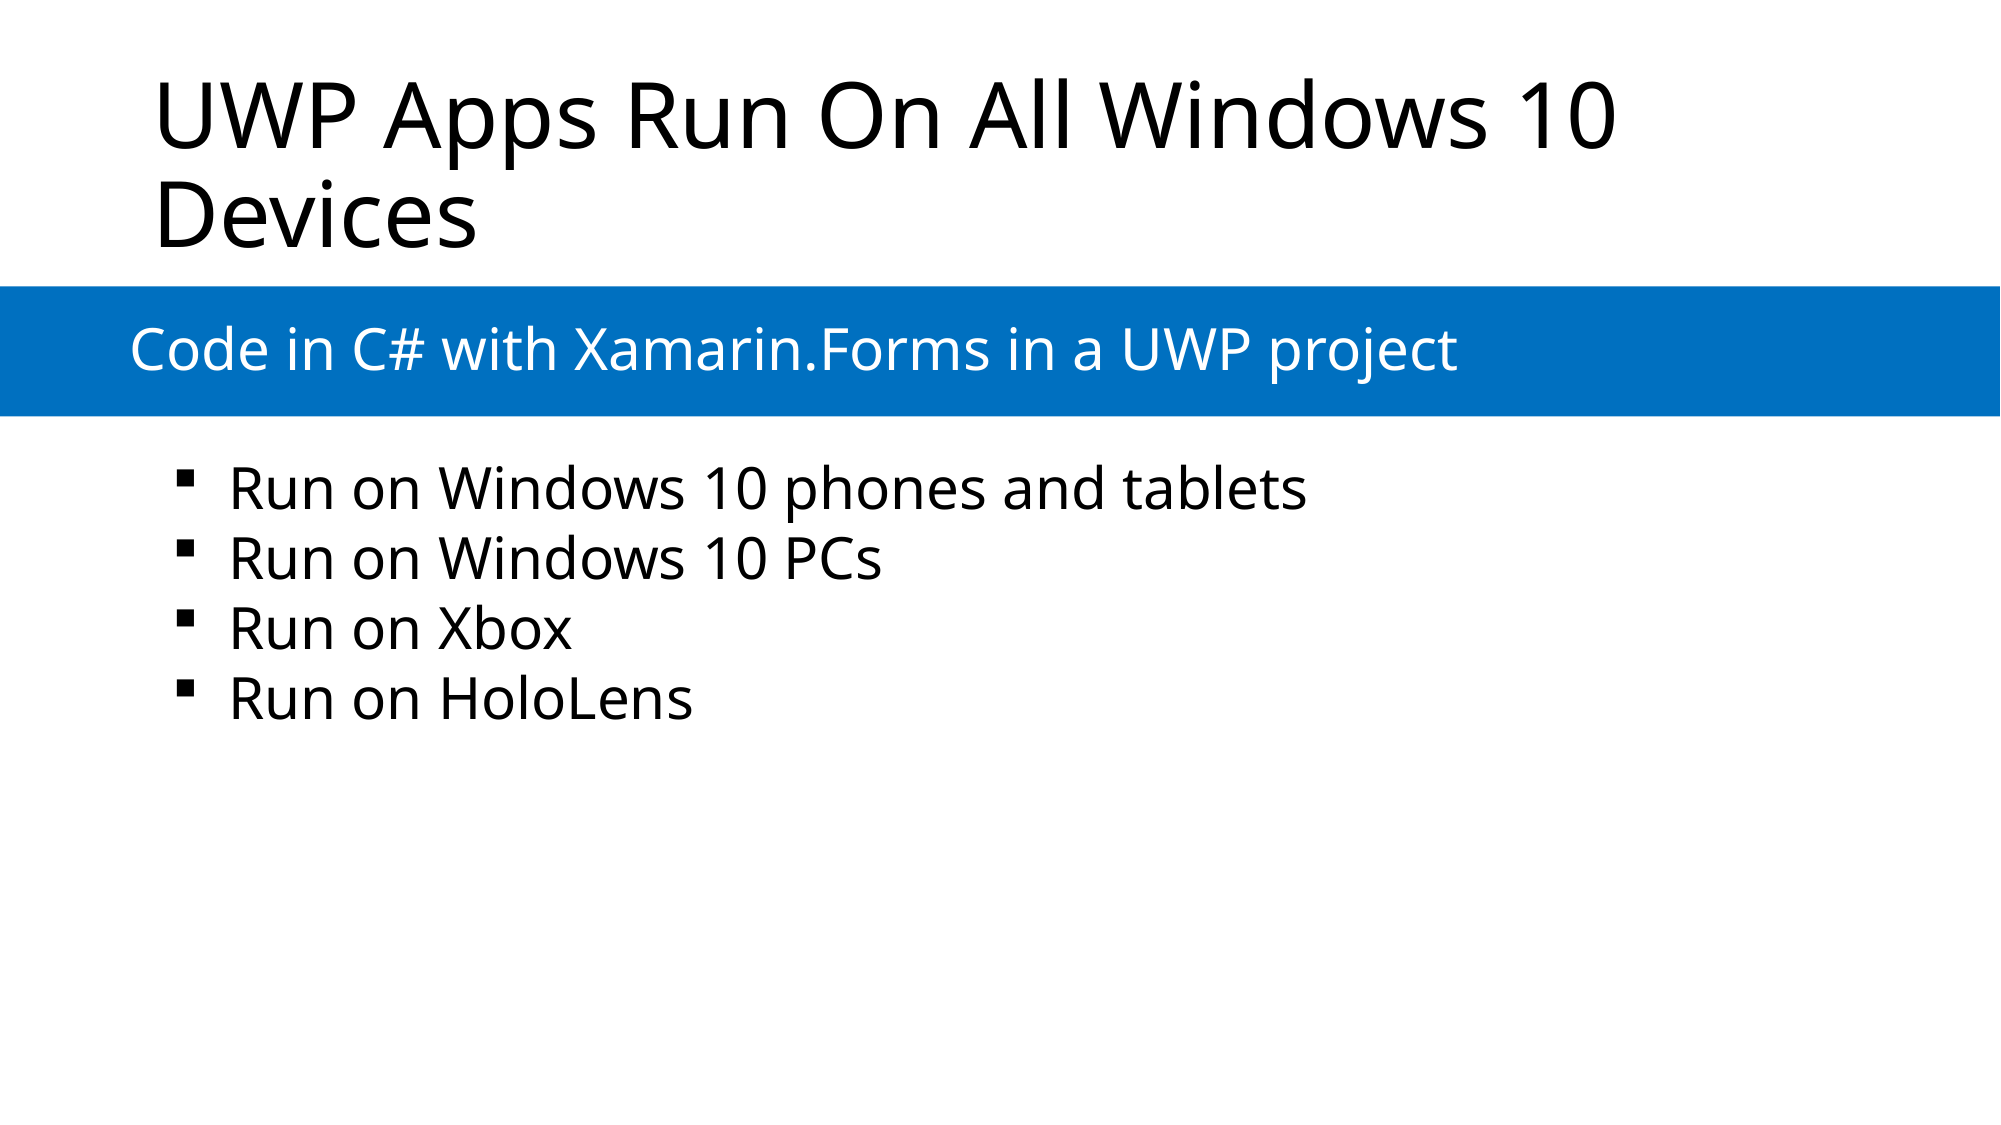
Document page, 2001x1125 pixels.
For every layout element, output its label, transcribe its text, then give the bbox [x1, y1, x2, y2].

text_box Run on Windows 10 phones and tablets Run on Windows 10 PCs Run on Xbox Run on HoloLens [157, 443, 1772, 739]
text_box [0, 286, 2000, 417]
title UWP Apps Run On All Windows 10 Devices [137, 59, 1863, 278]
